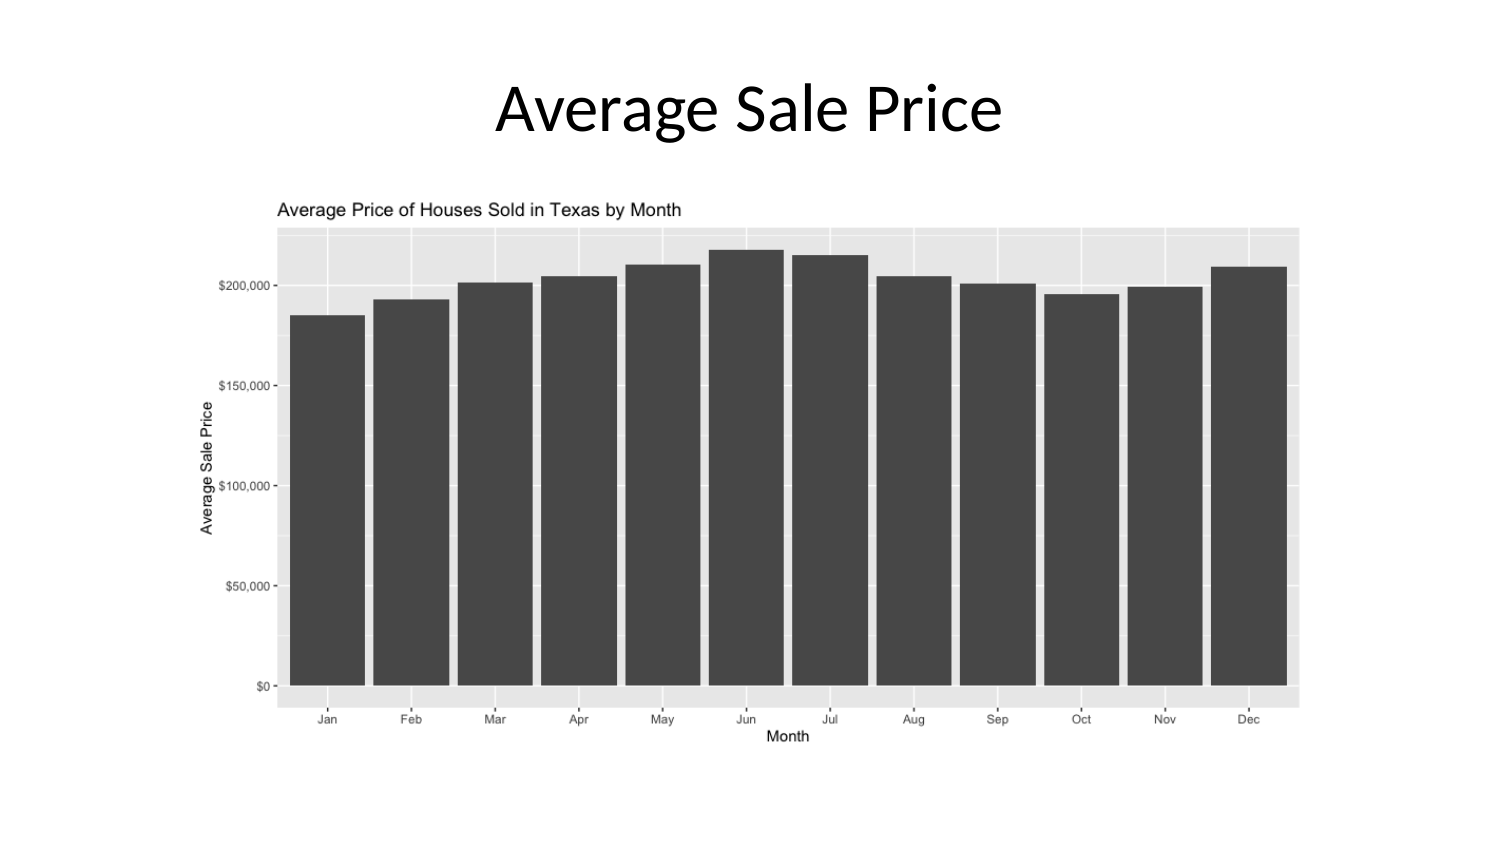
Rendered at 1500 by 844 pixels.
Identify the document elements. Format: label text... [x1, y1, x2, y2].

title Average Sale Price [75, 33, 1425, 175]
picture [193, 195, 1307, 753]
